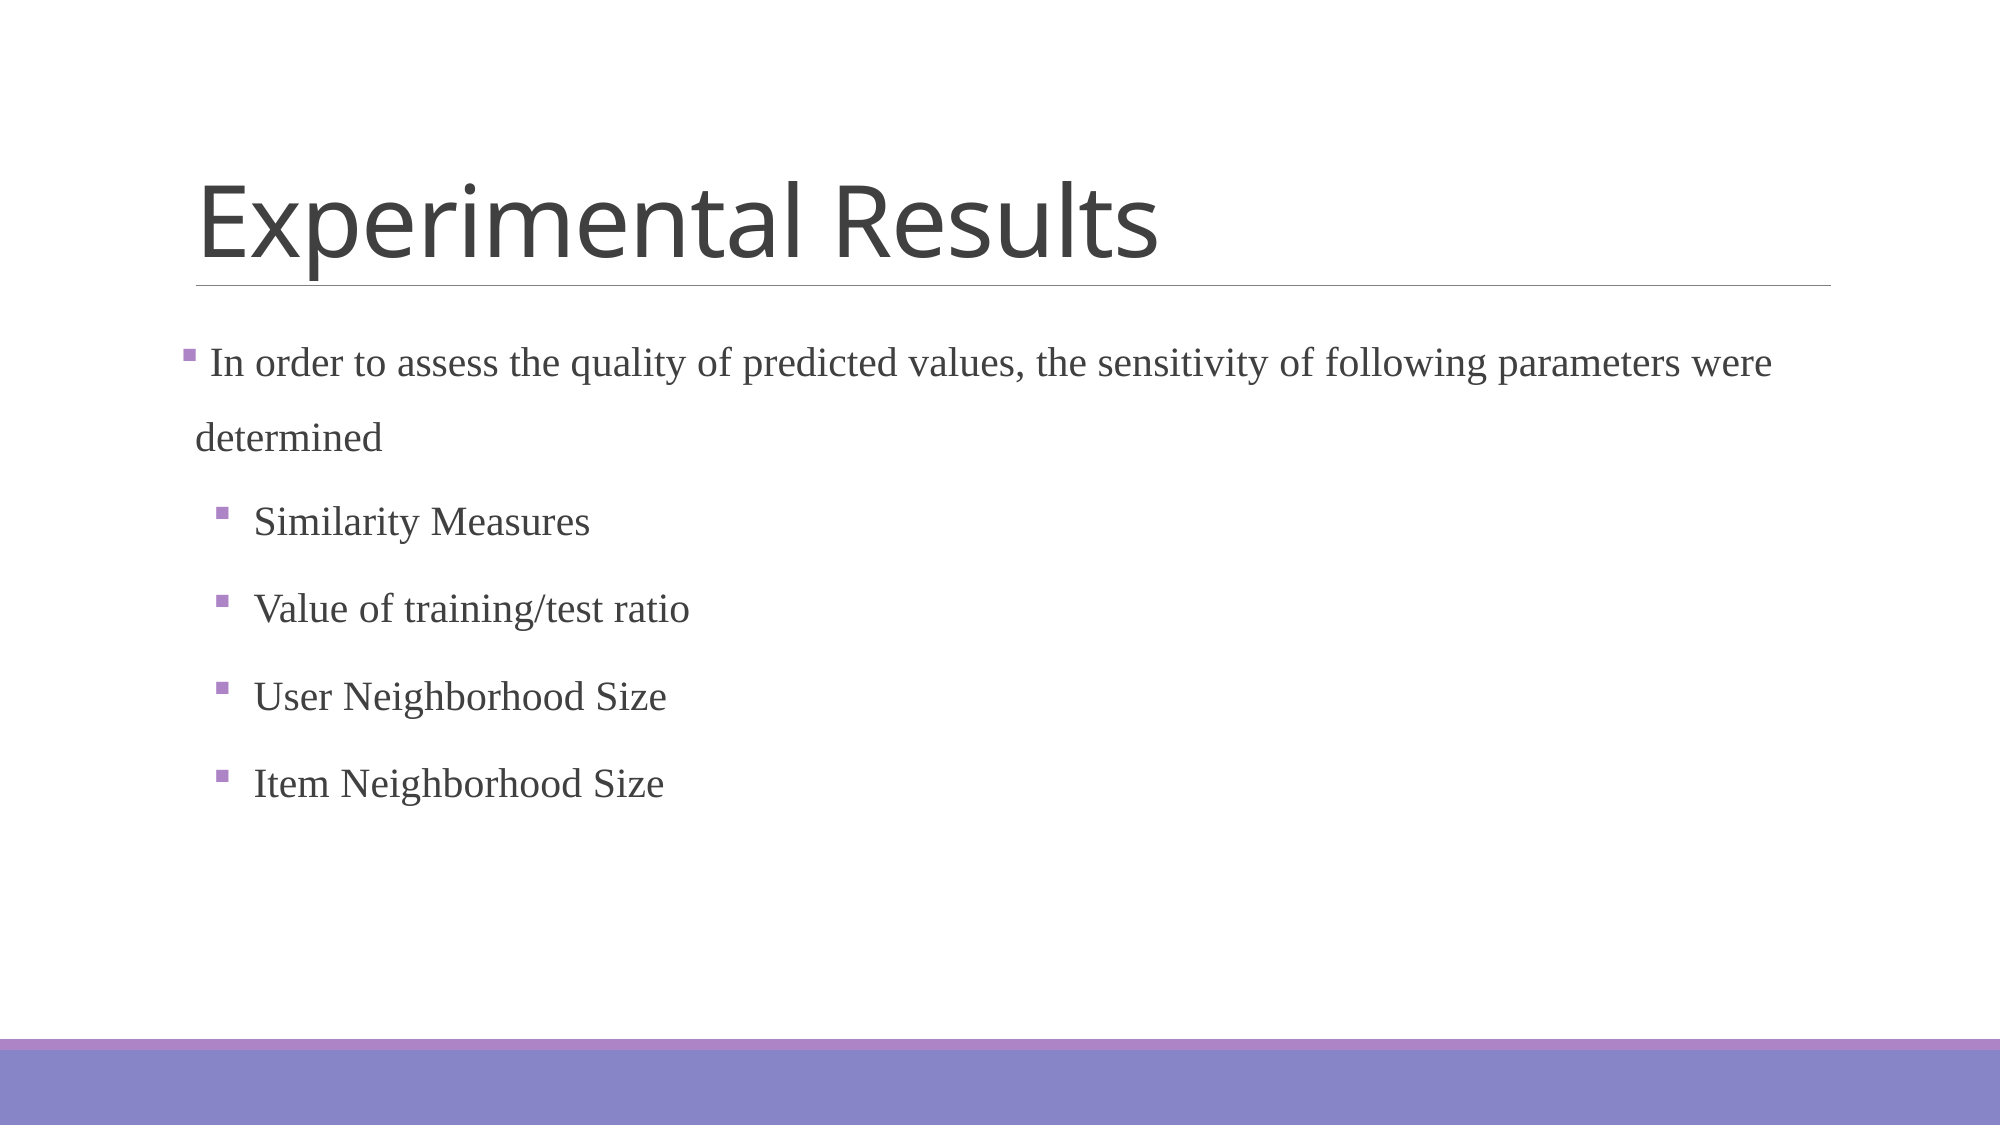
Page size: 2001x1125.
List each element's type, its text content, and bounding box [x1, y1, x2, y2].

list In order to assess the quality of predicted values, the sensitivity of following parameters were determined Similarity Measures Value of training/test ratio User Neighborhood Size Item Neighborhood Size [180, 302, 1830, 963]
title Experimental Results [180, 47, 1830, 285]
